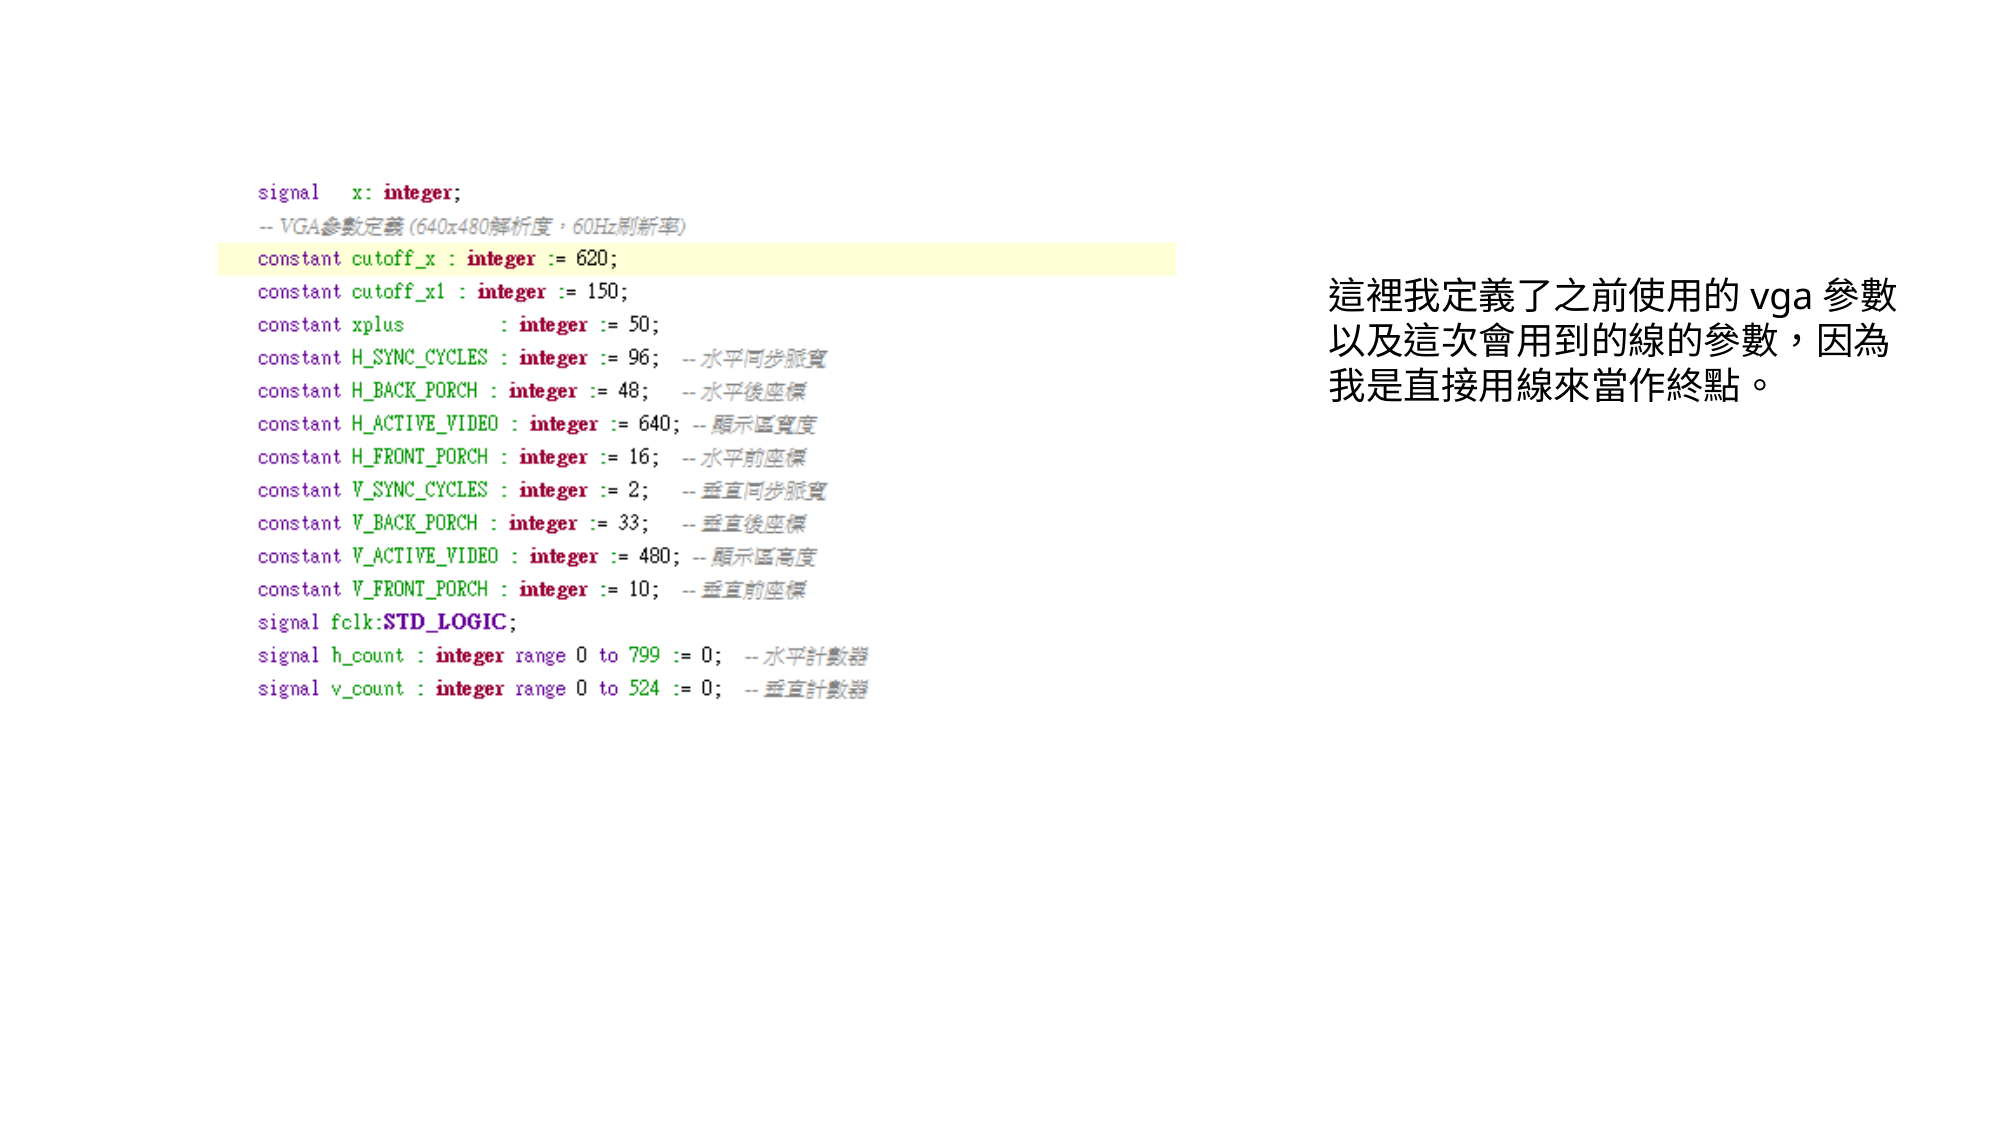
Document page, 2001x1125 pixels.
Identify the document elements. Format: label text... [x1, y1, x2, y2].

text_box 這裡我定義了之前使用的vga參數 以及這次會用到的線的參數，因為 我是直接用線來當作終點。 [1314, 264, 1913, 414]
picture [194, 155, 1177, 727]
